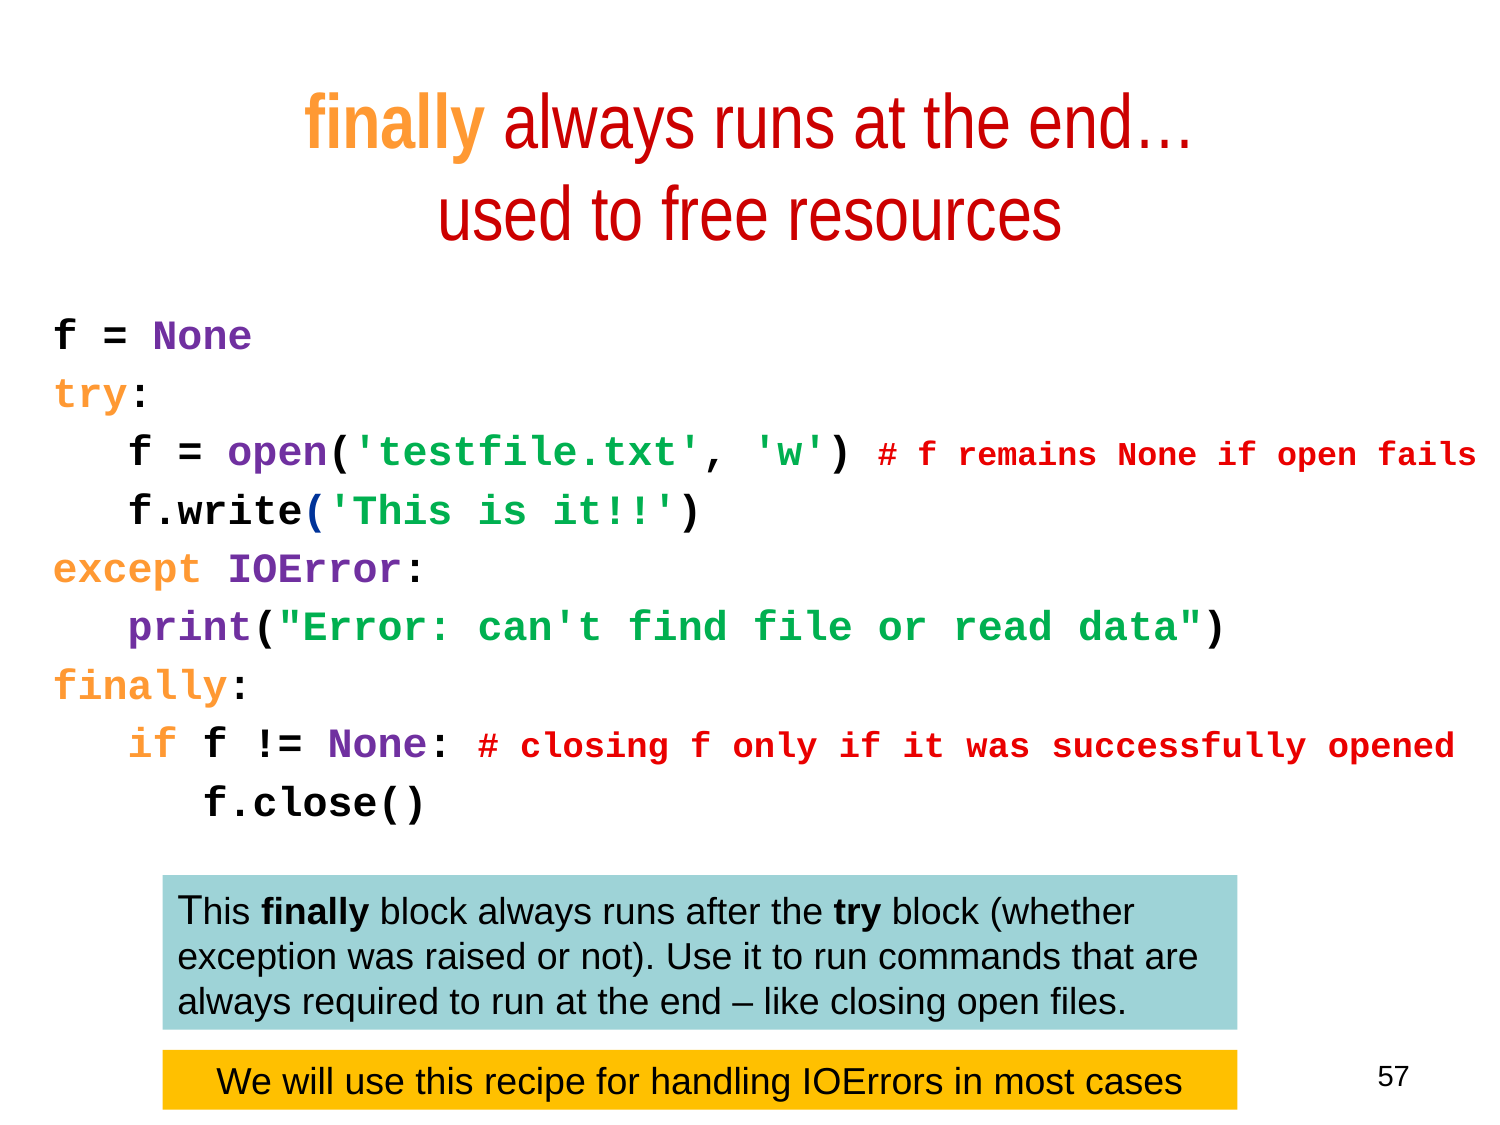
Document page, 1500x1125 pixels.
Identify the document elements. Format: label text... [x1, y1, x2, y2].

text_box This finally block always runs after the try block (whether exception was raised or not). Use it to run commands that are always required to run at the end – like closing open files. [162, 875, 1238, 1030]
title finally always runs at the end… used to free resources [75, 62, 1426, 265]
text_box We will use this recipe for handling IOErrors in most cases [162, 1049, 1238, 1110]
list f = None try: f = open('testfile.txt', 'w') # f remains None if open fails f.write('This is it!!') except IOError: print("Error: can't find file or read data") finally: if f != None: # closing f only if it was successfully opened f.close() [37, 299, 1500, 826]
slide_number 57 [1238, 1049, 1426, 1088]
